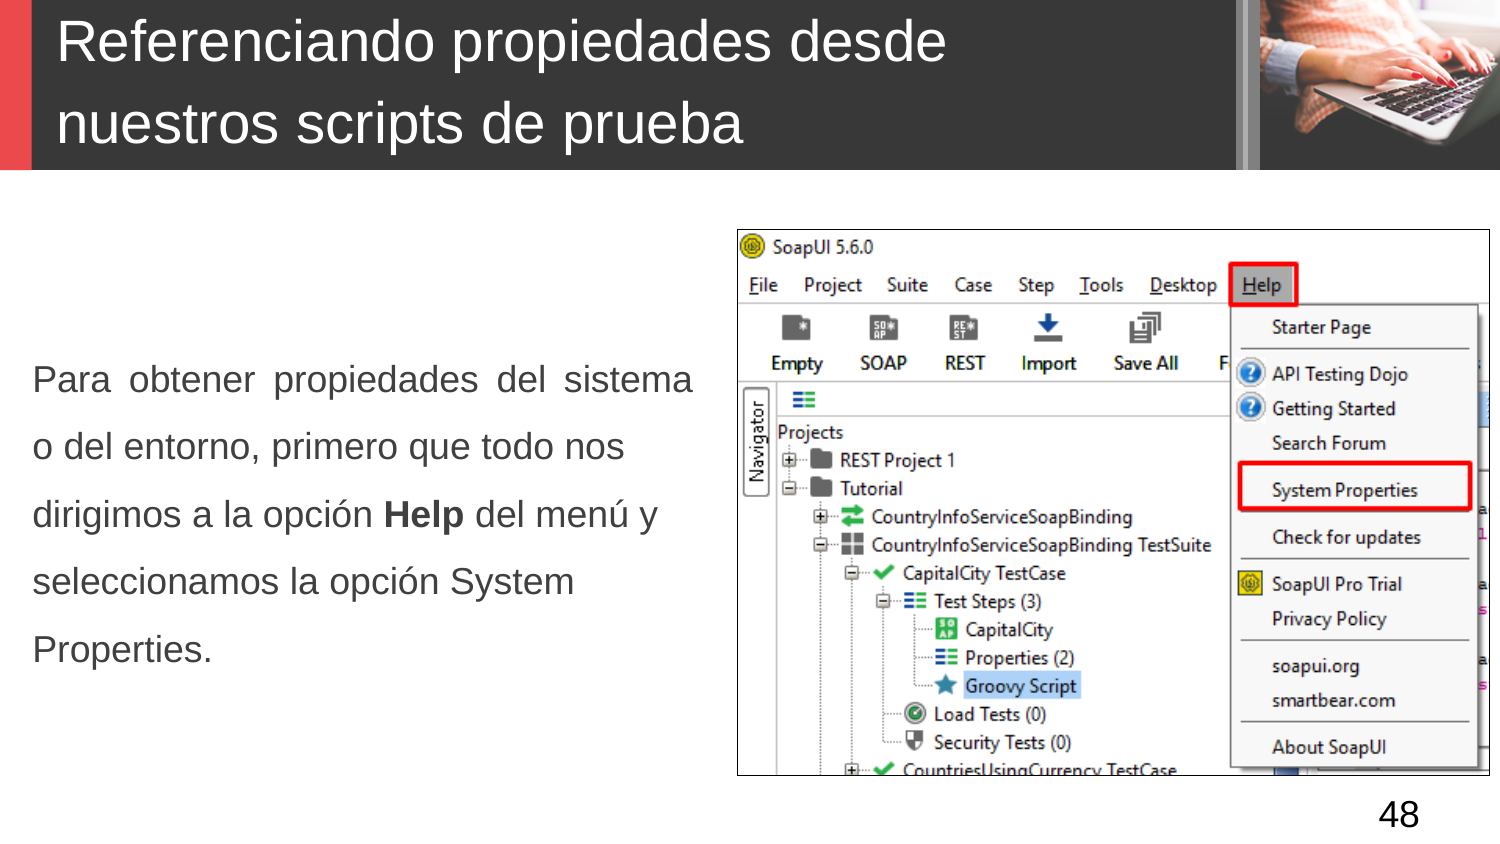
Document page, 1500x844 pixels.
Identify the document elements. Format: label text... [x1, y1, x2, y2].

text_box 48 [1363, 783, 1500, 843]
text_box Para obtener propiedades del sistema o del entorno, primero que todo nos dirigimos a la opción Help del menú y seleccionamos la opción System Properties. [17, 324, 708, 677]
list Referenciando propiedades desde nuestros scripts de prueba [41, 32, 1223, 127]
picture [0, 0, 1500, 844]
